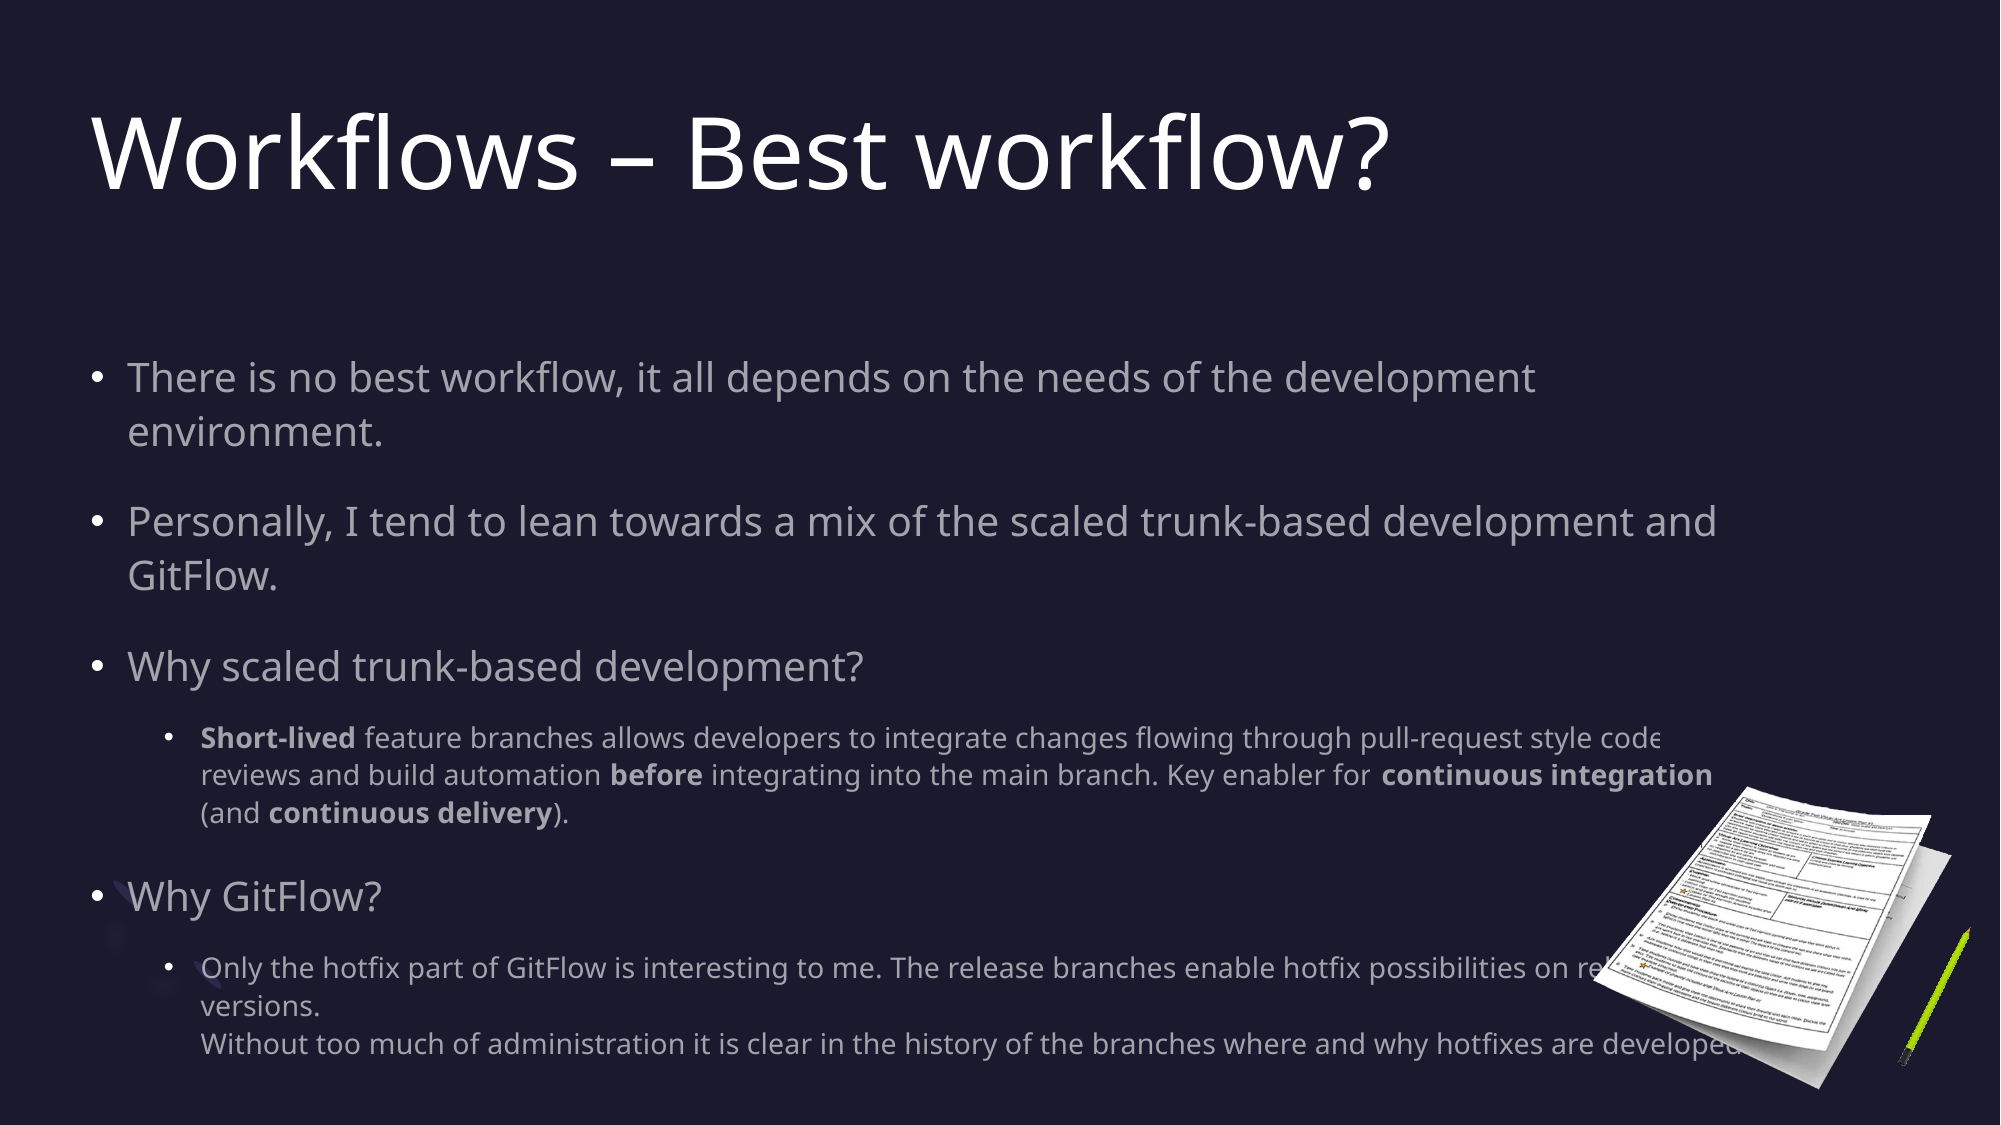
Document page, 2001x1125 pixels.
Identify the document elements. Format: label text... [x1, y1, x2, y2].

picture [1587, 768, 1974, 1097]
title Workflows – Best workflow? [90, 90, 1953, 309]
text_box There is no best workflow, it all depends on the needs of the development environment. Personally, I tend to lean towards a mix of the scaled trunk-based development and GitFlow. Why scaled trunk-based development? Short-lived feature branches allows developers to integrate changes flowing through pull-request style code reviews and build automation before integrating into the main branch. Key enabler for continuous integration (and continuous delivery). Why GitFlow? Only the hotfix part of GitFlow is interesting to me. The release branches enable hotfix possibilities on released versions. Without too much of administration it is clear in the history of the branches where and why hotfixes are developed. [90, 346, 1756, 1079]
